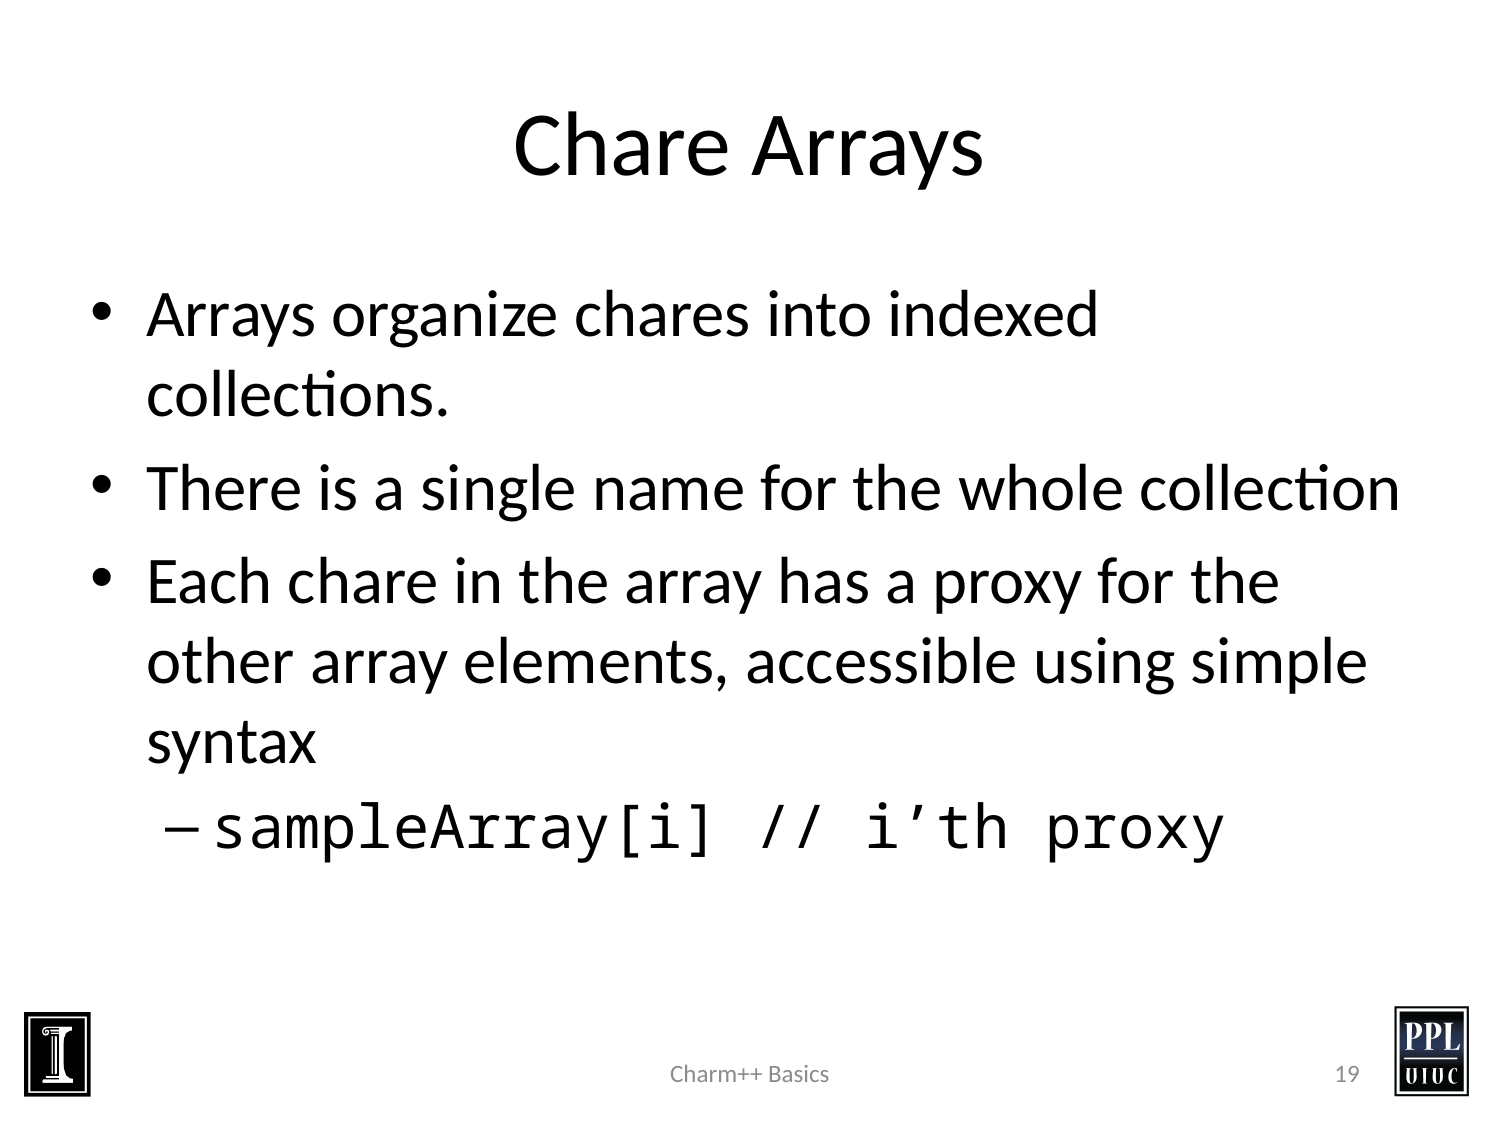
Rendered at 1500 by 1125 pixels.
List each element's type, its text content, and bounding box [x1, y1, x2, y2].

list Arrays organize chares into indexed collections. There is a single name for the whole collection Each chare in the array has a proxy for the other array elements, accessible using simple syntax sampleArray[i] // i’th proxy [75, 262, 1425, 1005]
title Chare Arrays [75, 45, 1425, 233]
picture [1387, 999, 1475, 1102]
footer Charm++ Basics [512, 1042, 988, 1103]
slide_number 19 [1074, 1042, 1375, 1103]
picture [24, 1012, 91, 1097]
